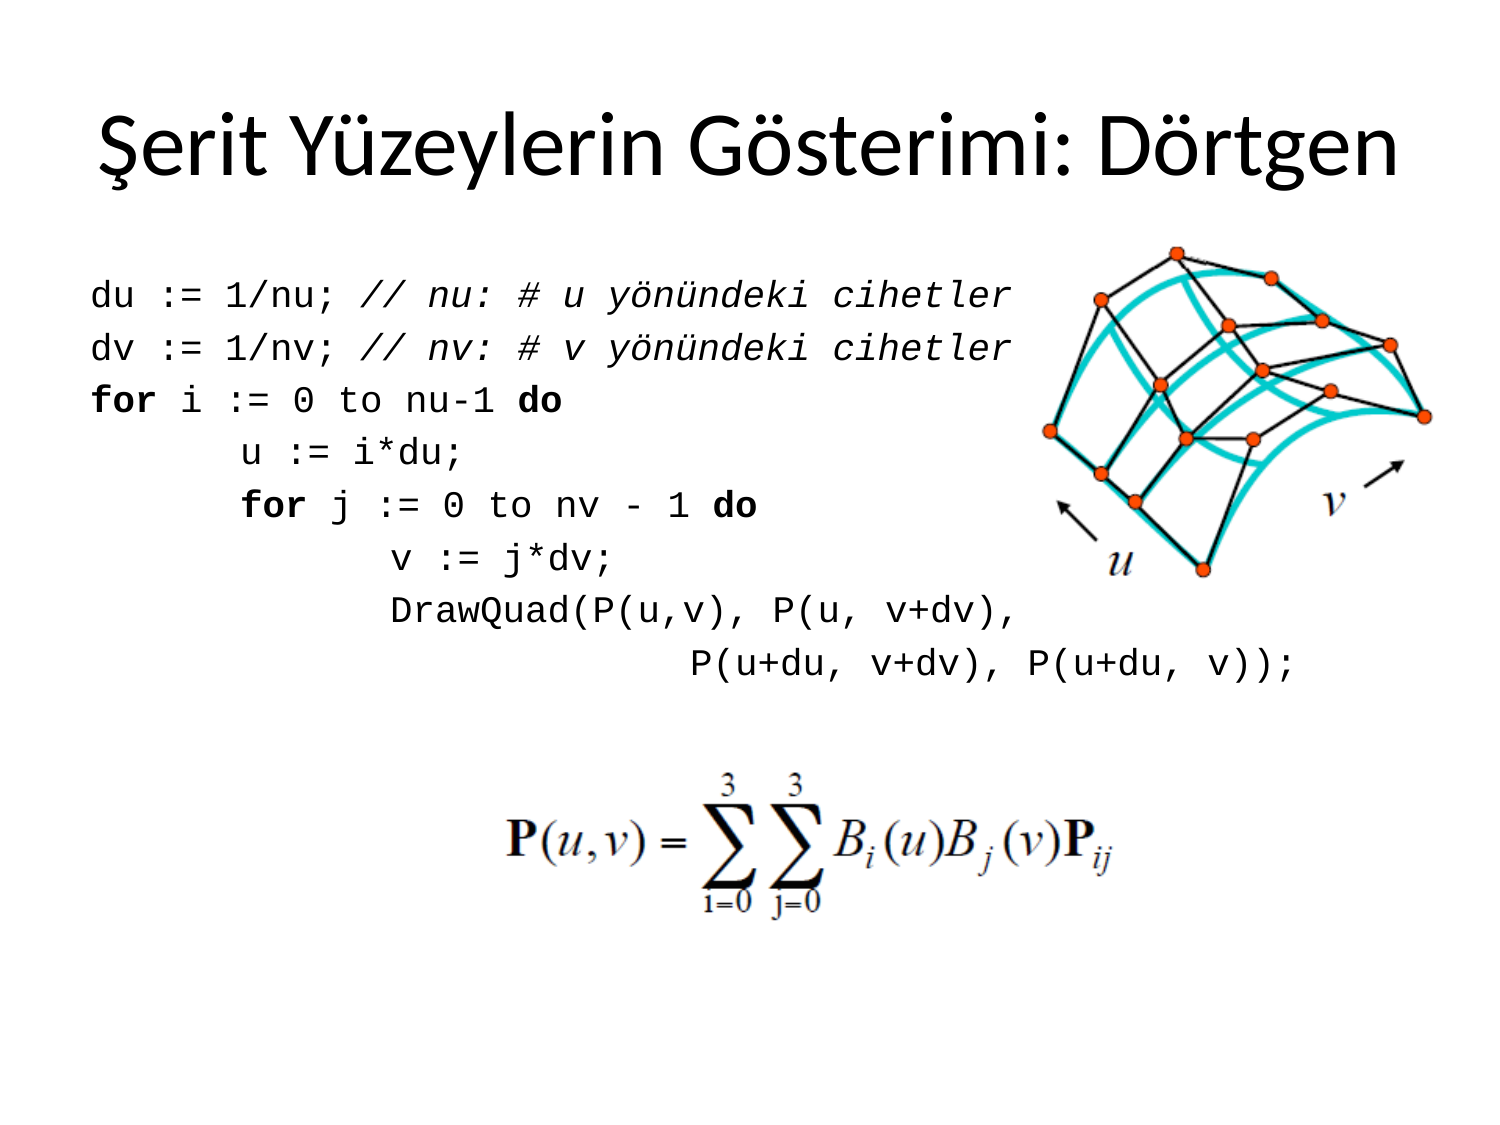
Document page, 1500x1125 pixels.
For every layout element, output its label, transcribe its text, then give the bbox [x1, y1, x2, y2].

picture [1036, 207, 1478, 626]
title Şerit Yüzeylerin Gösterimi: Dörtgen [75, 45, 1425, 233]
picture [501, 751, 1129, 936]
list du := 1/nu; // nu: # u yönündeki cihetler dv := 1/nv; // nv: # v yönündeki cihetler for i := 0 to nu-1 do u := i*du; for j := 0 to nv - 1 do v := j*dv; DrawQuad(P(u,v), P(u, v+dv), P(u+du, v+dv), P(u+du, v)); [75, 262, 1341, 1005]
